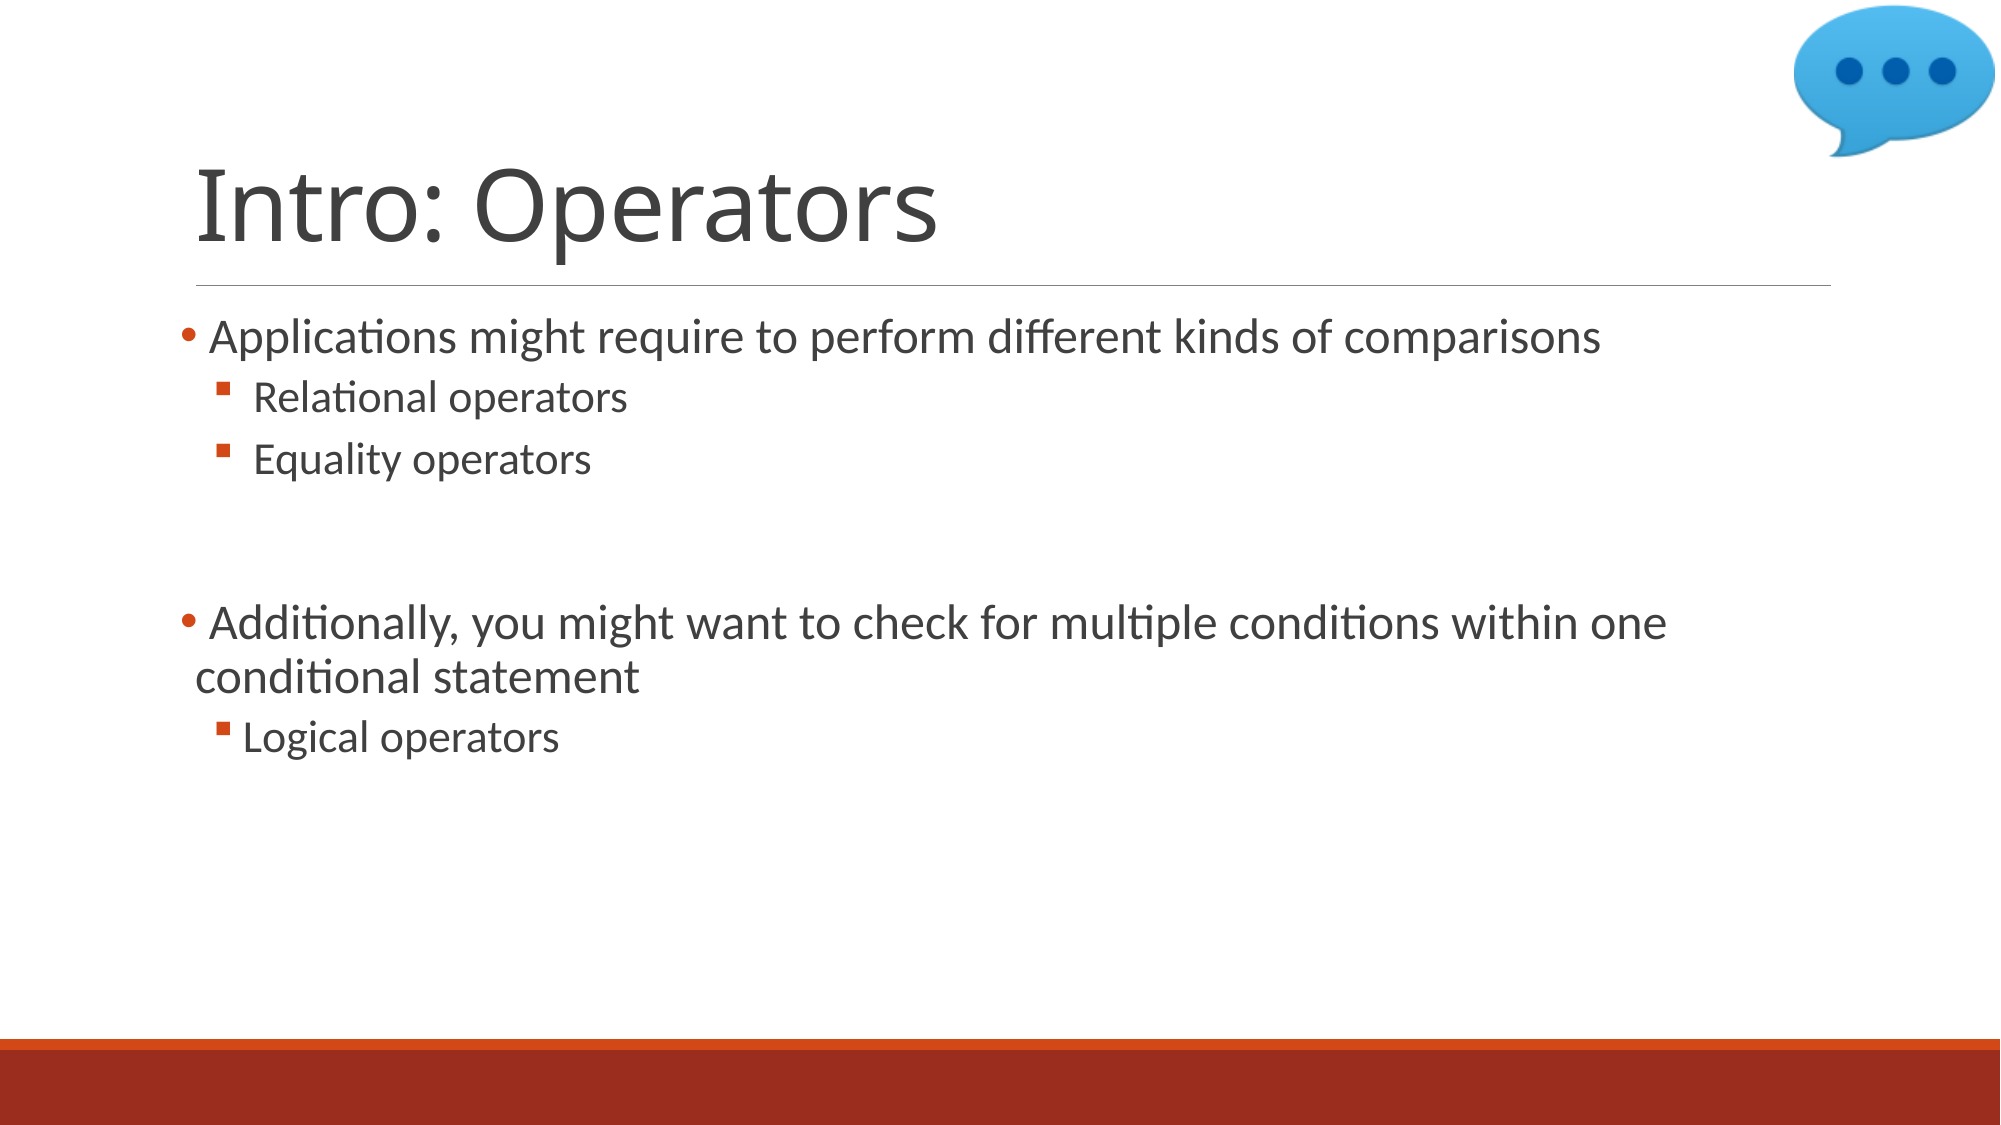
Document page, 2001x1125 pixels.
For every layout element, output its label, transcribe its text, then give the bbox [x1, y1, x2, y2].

title Intro: Operators [180, 31, 1830, 270]
picture [1794, 0, 1996, 182]
list Applications might require to perform different kinds of comparisons Relational operators Equality operators Additionally, you might want to check for multiple conditions within one conditional statement Logical operators [180, 302, 1830, 963]
